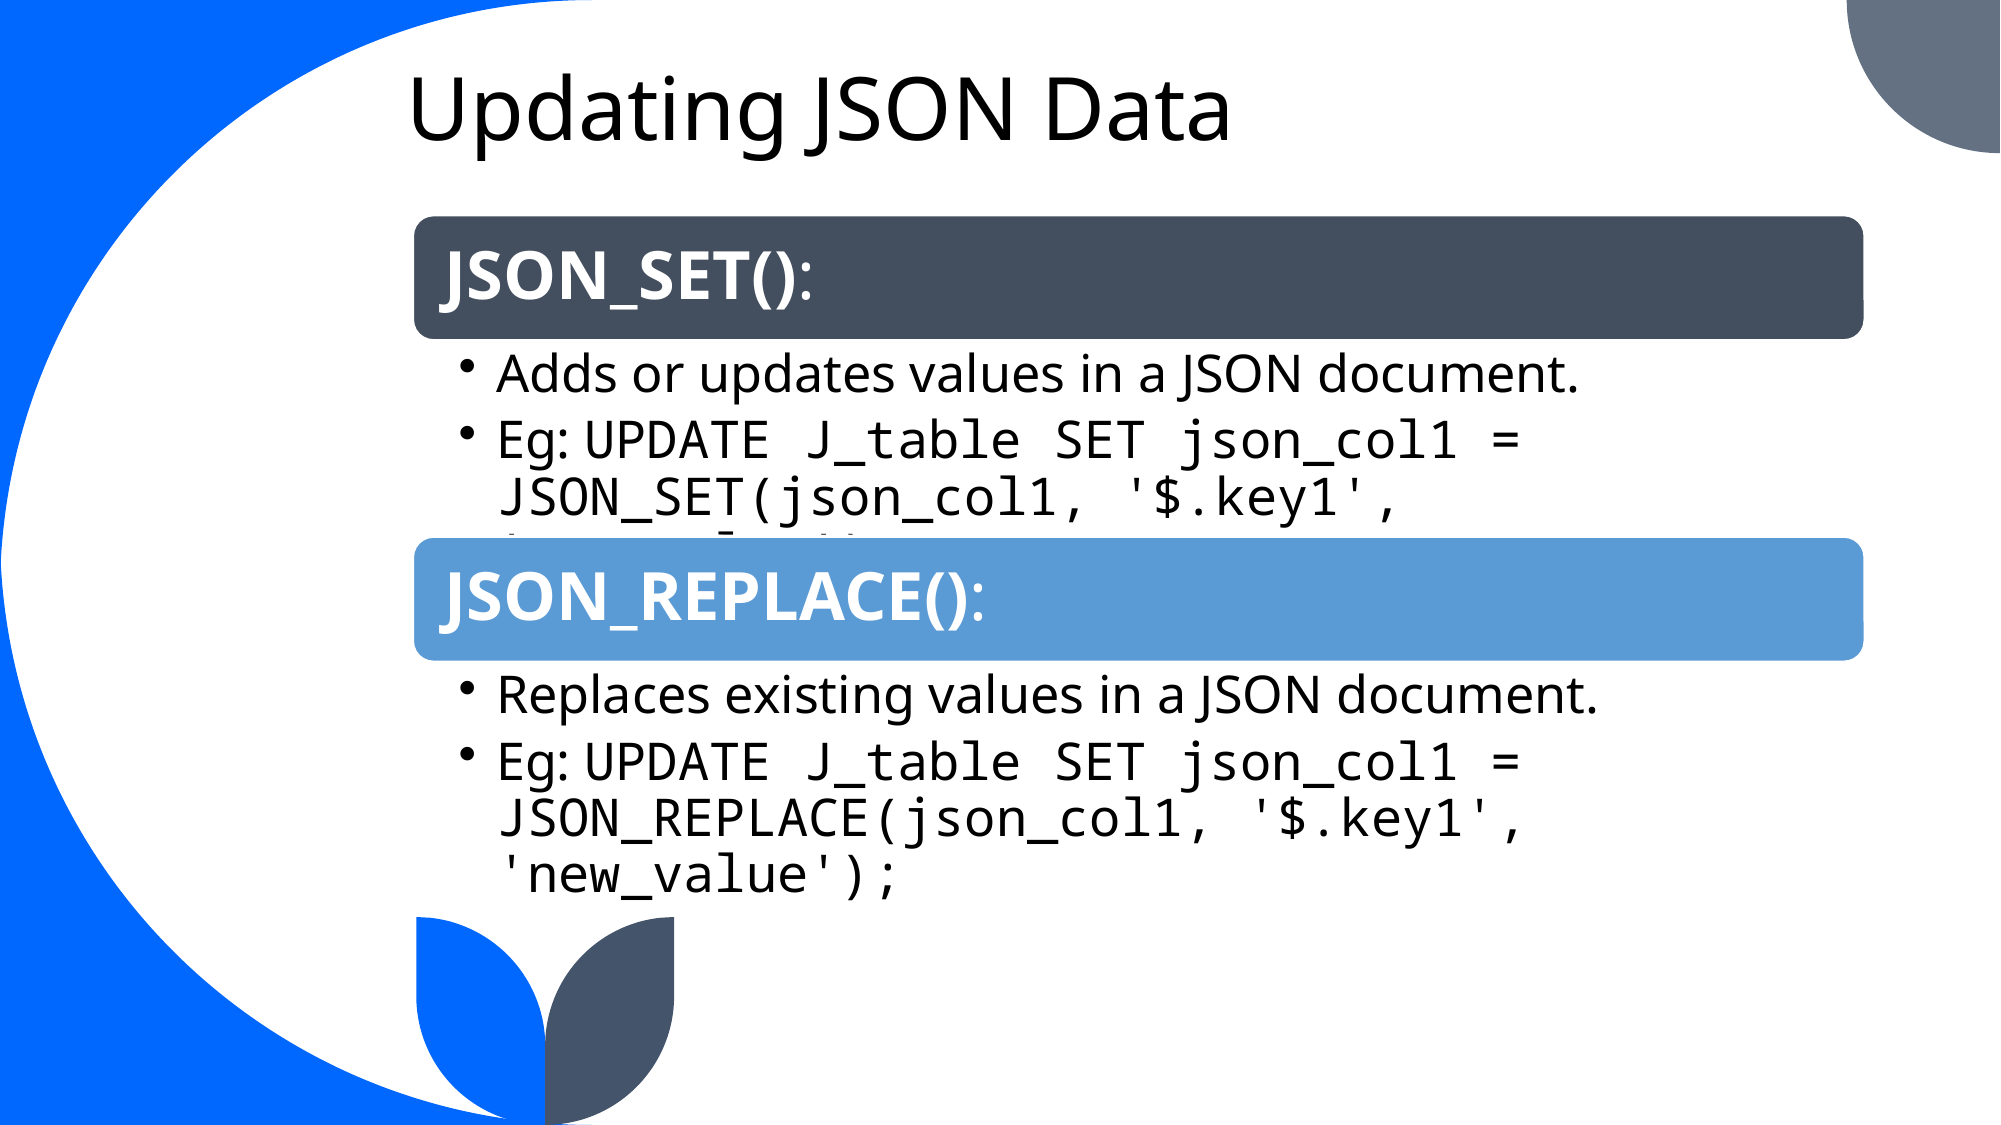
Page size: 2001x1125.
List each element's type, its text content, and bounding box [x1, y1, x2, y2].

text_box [412, 211, 1866, 915]
text_box Updating JSON Data [391, 45, 1826, 211]
